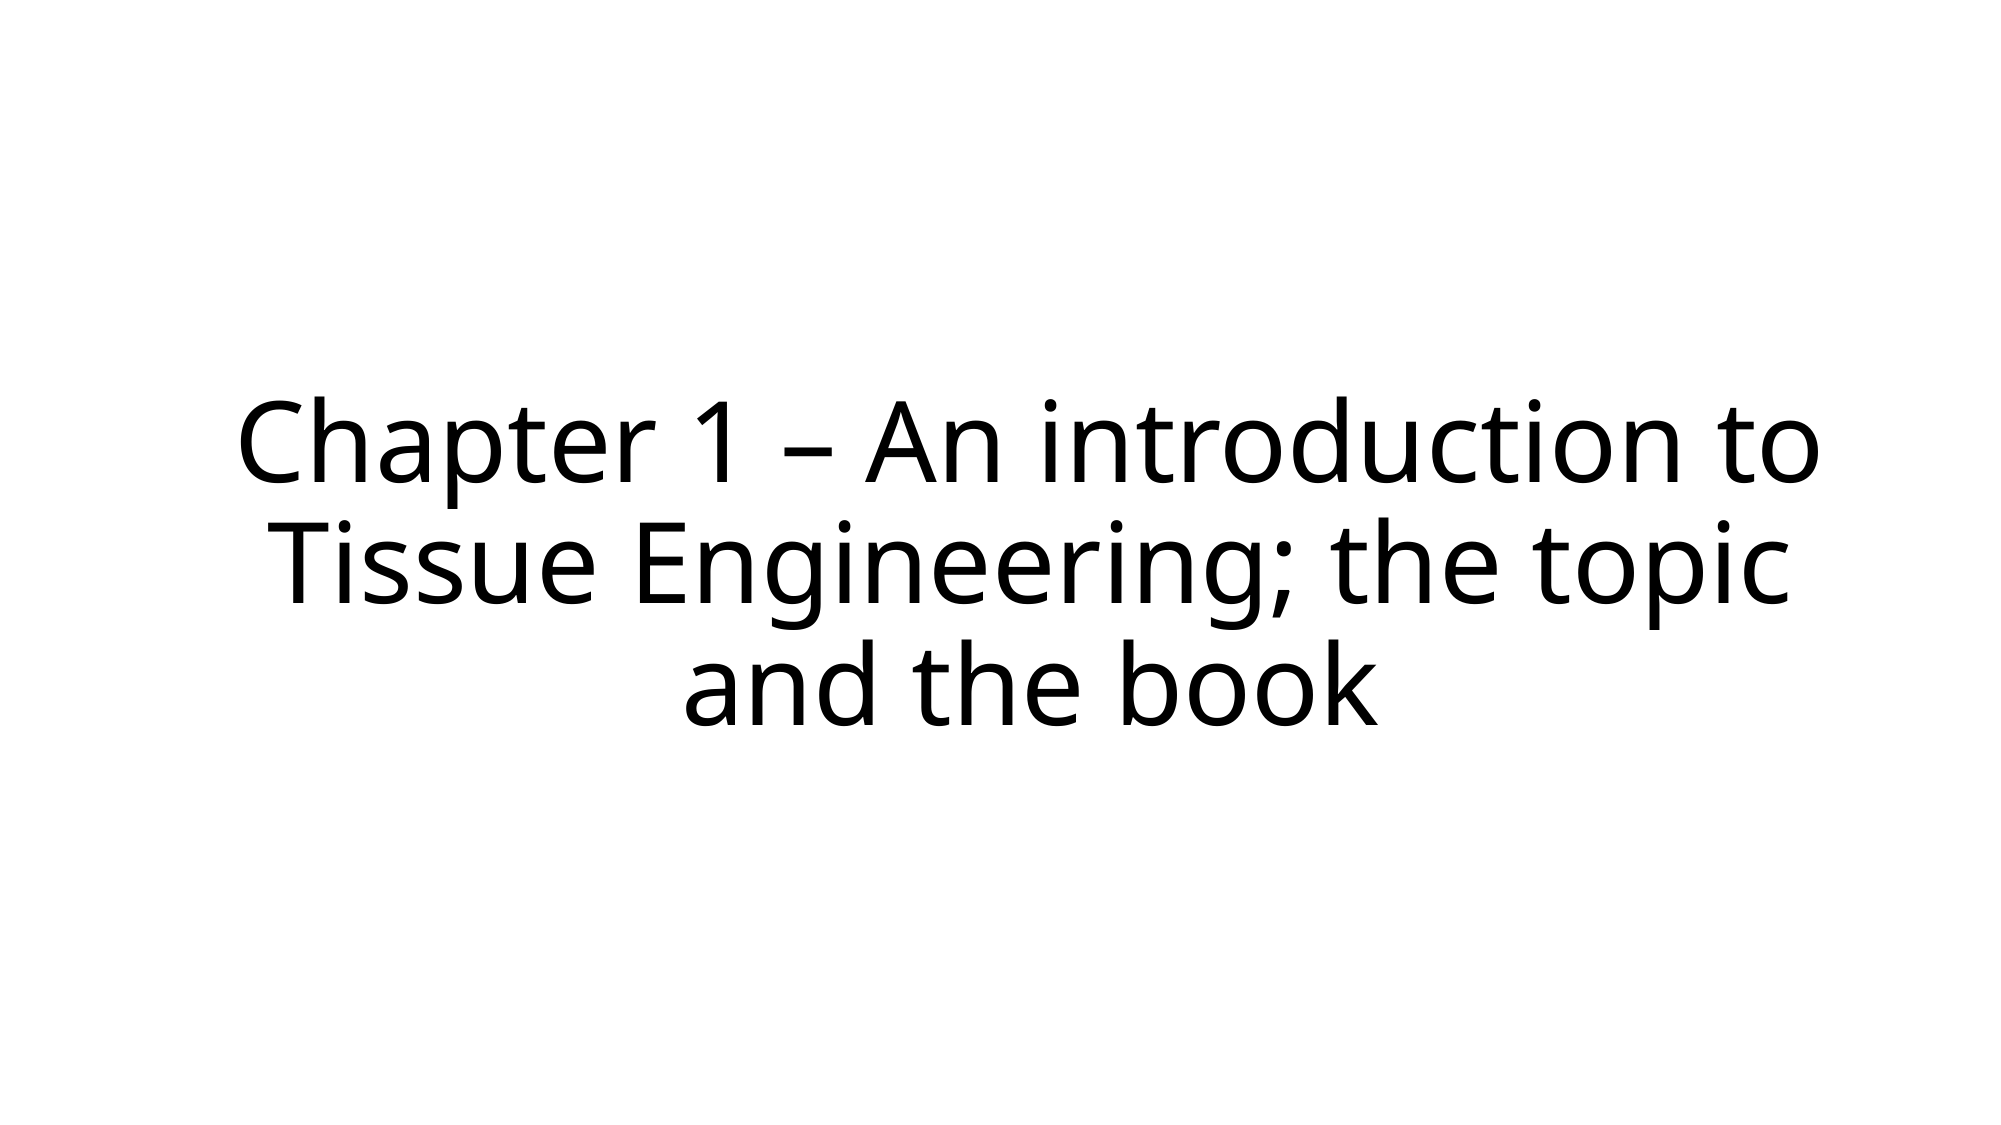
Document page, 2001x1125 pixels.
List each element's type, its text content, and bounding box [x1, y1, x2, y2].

title Chapter 1 – An introduction to Tissue Engineering; the topic and the book [184, 367, 1877, 758]
